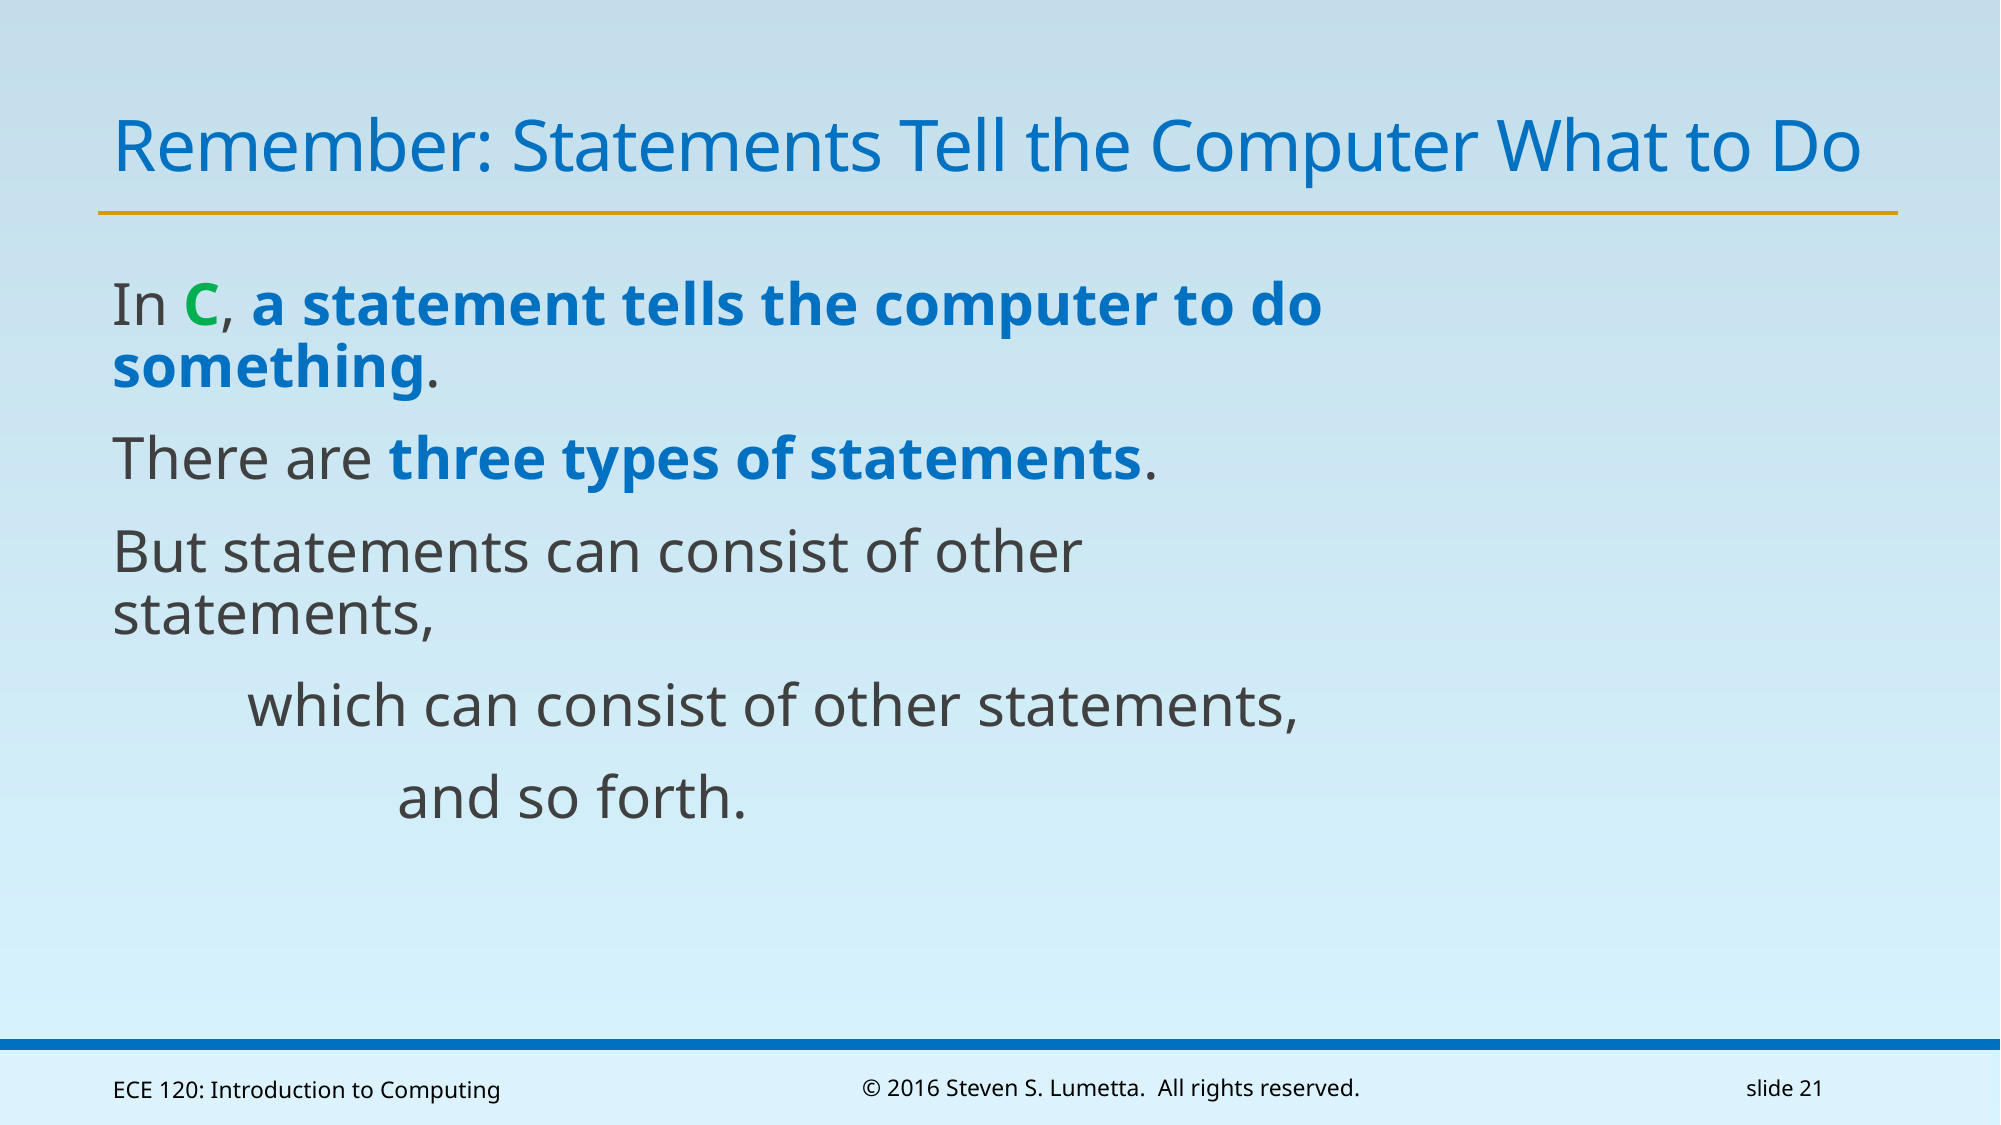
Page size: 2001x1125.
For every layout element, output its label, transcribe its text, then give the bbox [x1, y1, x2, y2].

footer © 2016 Steven S. Lumetta. All rights reserved. [604, 1059, 1376, 1120]
slide_number slide 21 [1624, 1059, 1840, 1120]
slide_number ECE 120: Introduction to Computing [97, 1059, 586, 1120]
title Remember: Statements Tell the Computer What to Do [97, 88, 1900, 194]
list In C, a statement tells the computer to do something. There are three types of statements. But statements can consist of other statements, which can consist of other statements, and so forth. [97, 267, 1377, 963]
